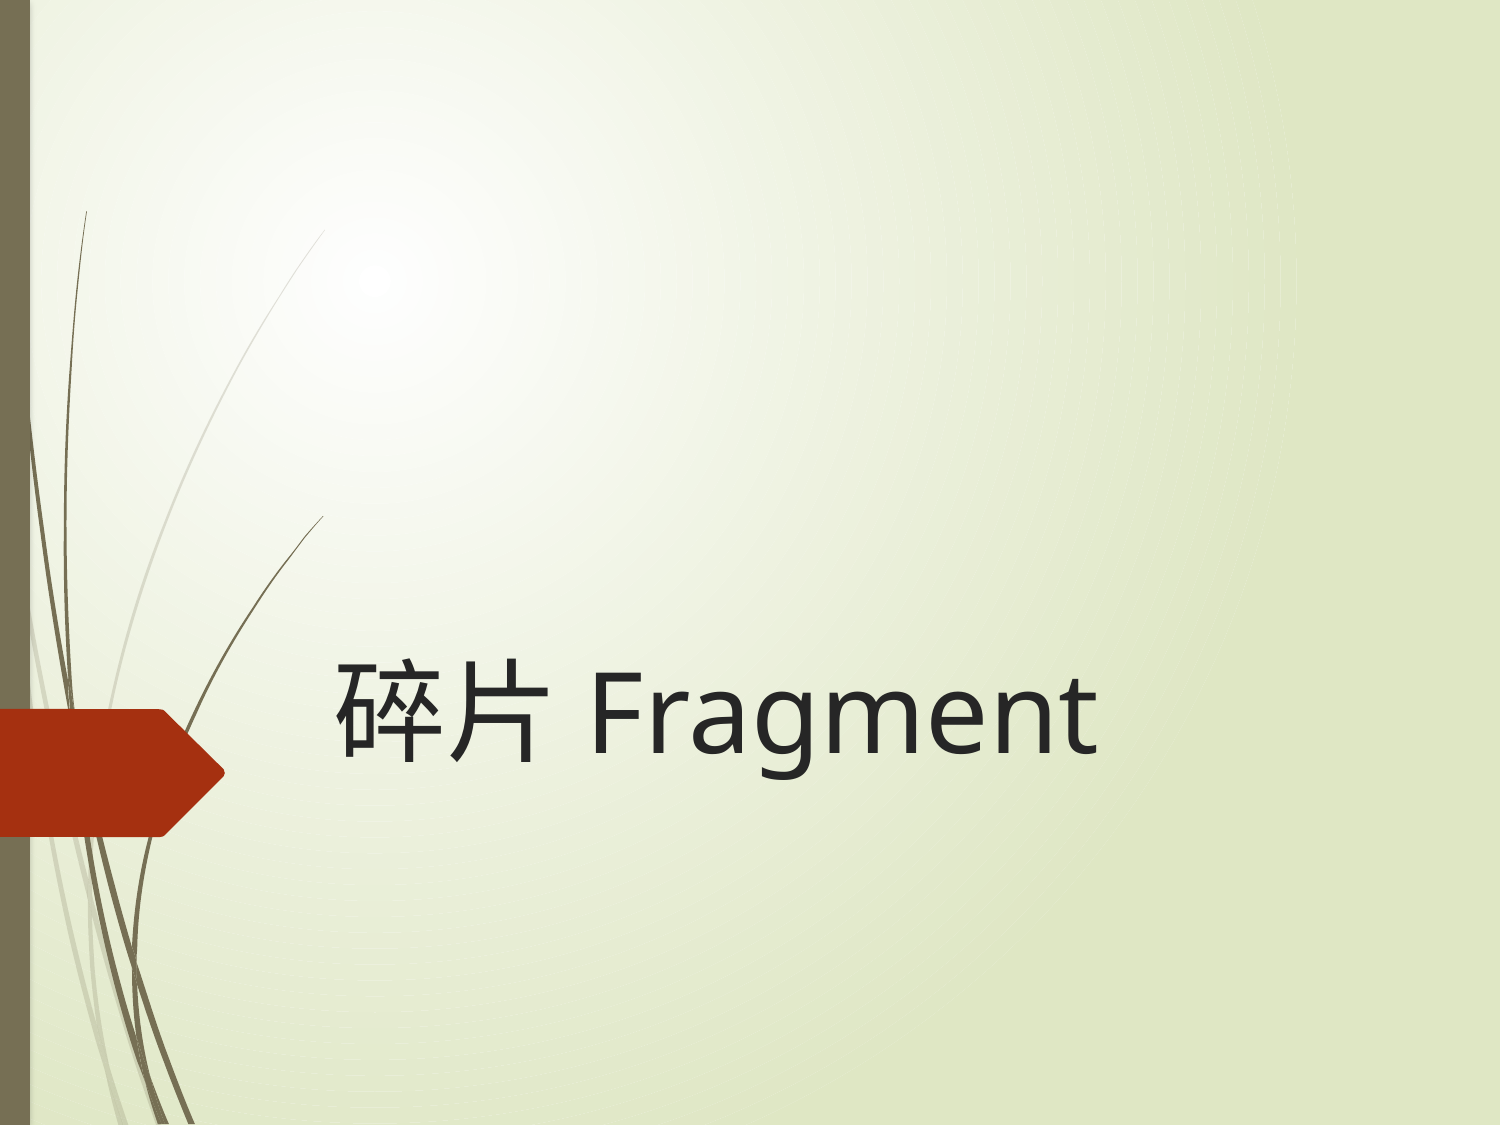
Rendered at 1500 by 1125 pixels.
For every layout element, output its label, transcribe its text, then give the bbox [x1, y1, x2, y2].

title 碎片Fragment [318, 412, 1402, 784]
